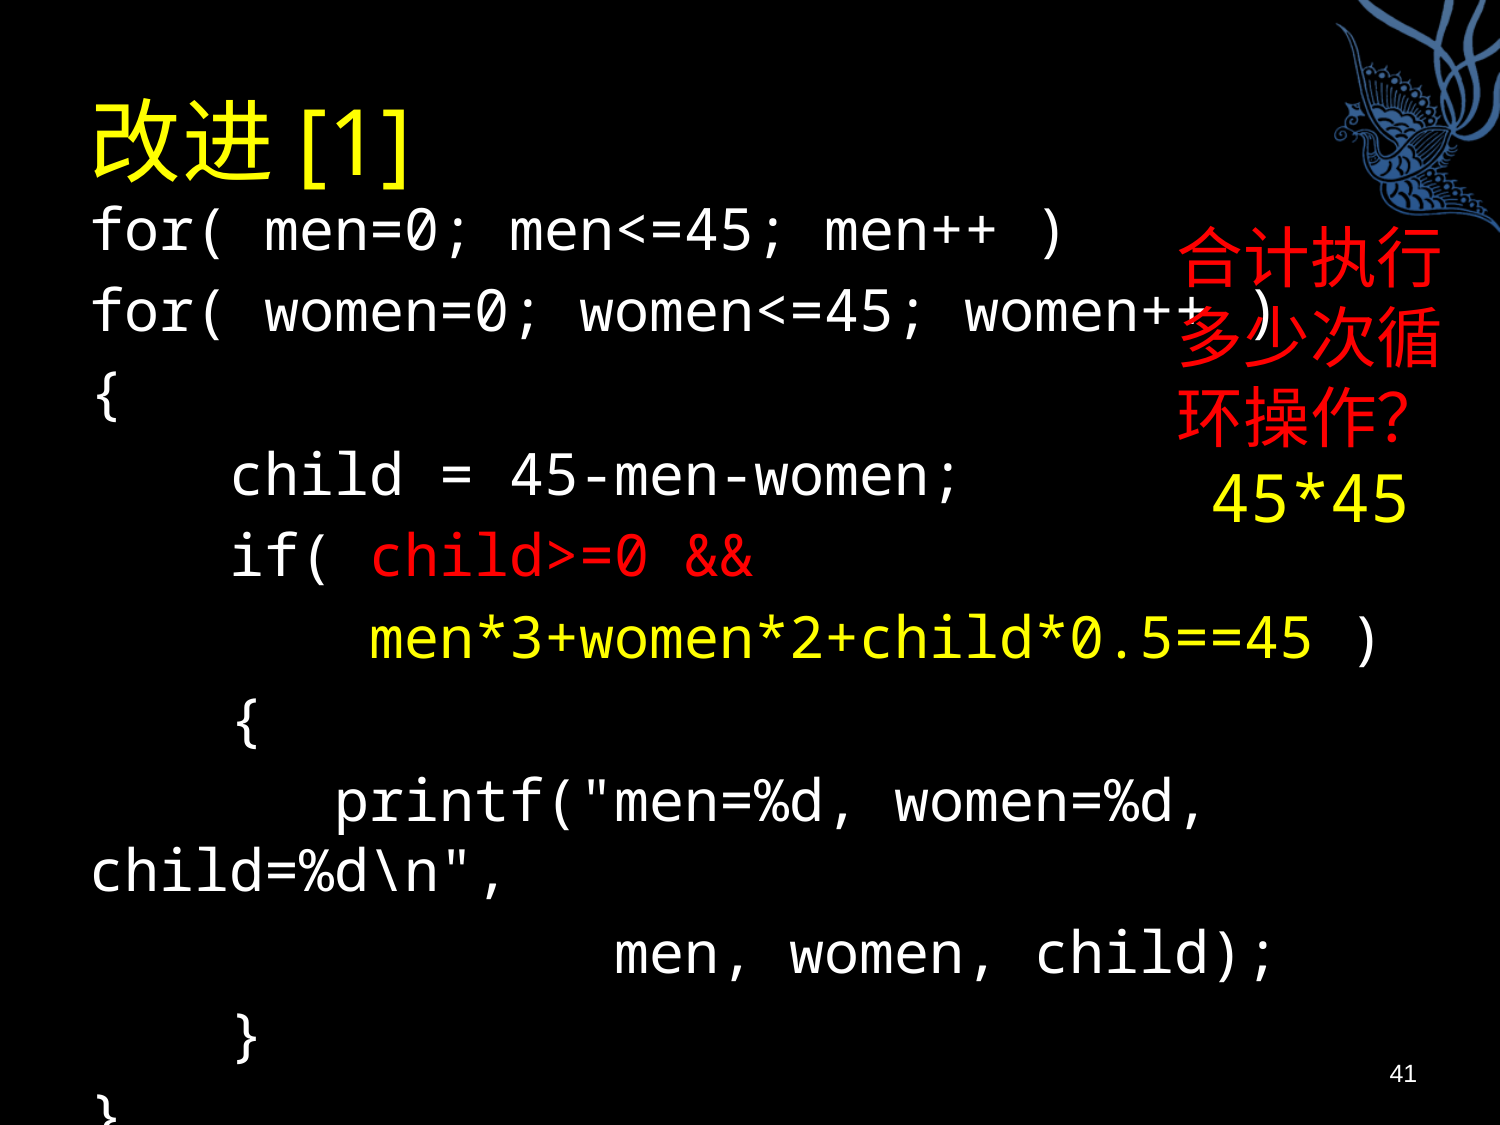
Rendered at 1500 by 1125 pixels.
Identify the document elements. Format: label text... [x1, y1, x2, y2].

title 改进[1] [75, 45, 1351, 184]
text_box 合计执行多少次循环操作？ 45*45 [1139, 208, 1481, 543]
list for( men=0; men<=45; men++ ) for( women=0; women<=45; women++ ) { child = 45-men-women; if( child>=0 && men*3+women*2+child*0.5==45 ) { printf("men=%d, women=%d, child=%d\n", men, women, child); } } [75, 184, 1425, 1005]
slide_number 41 [1074, 1042, 1425, 1103]
